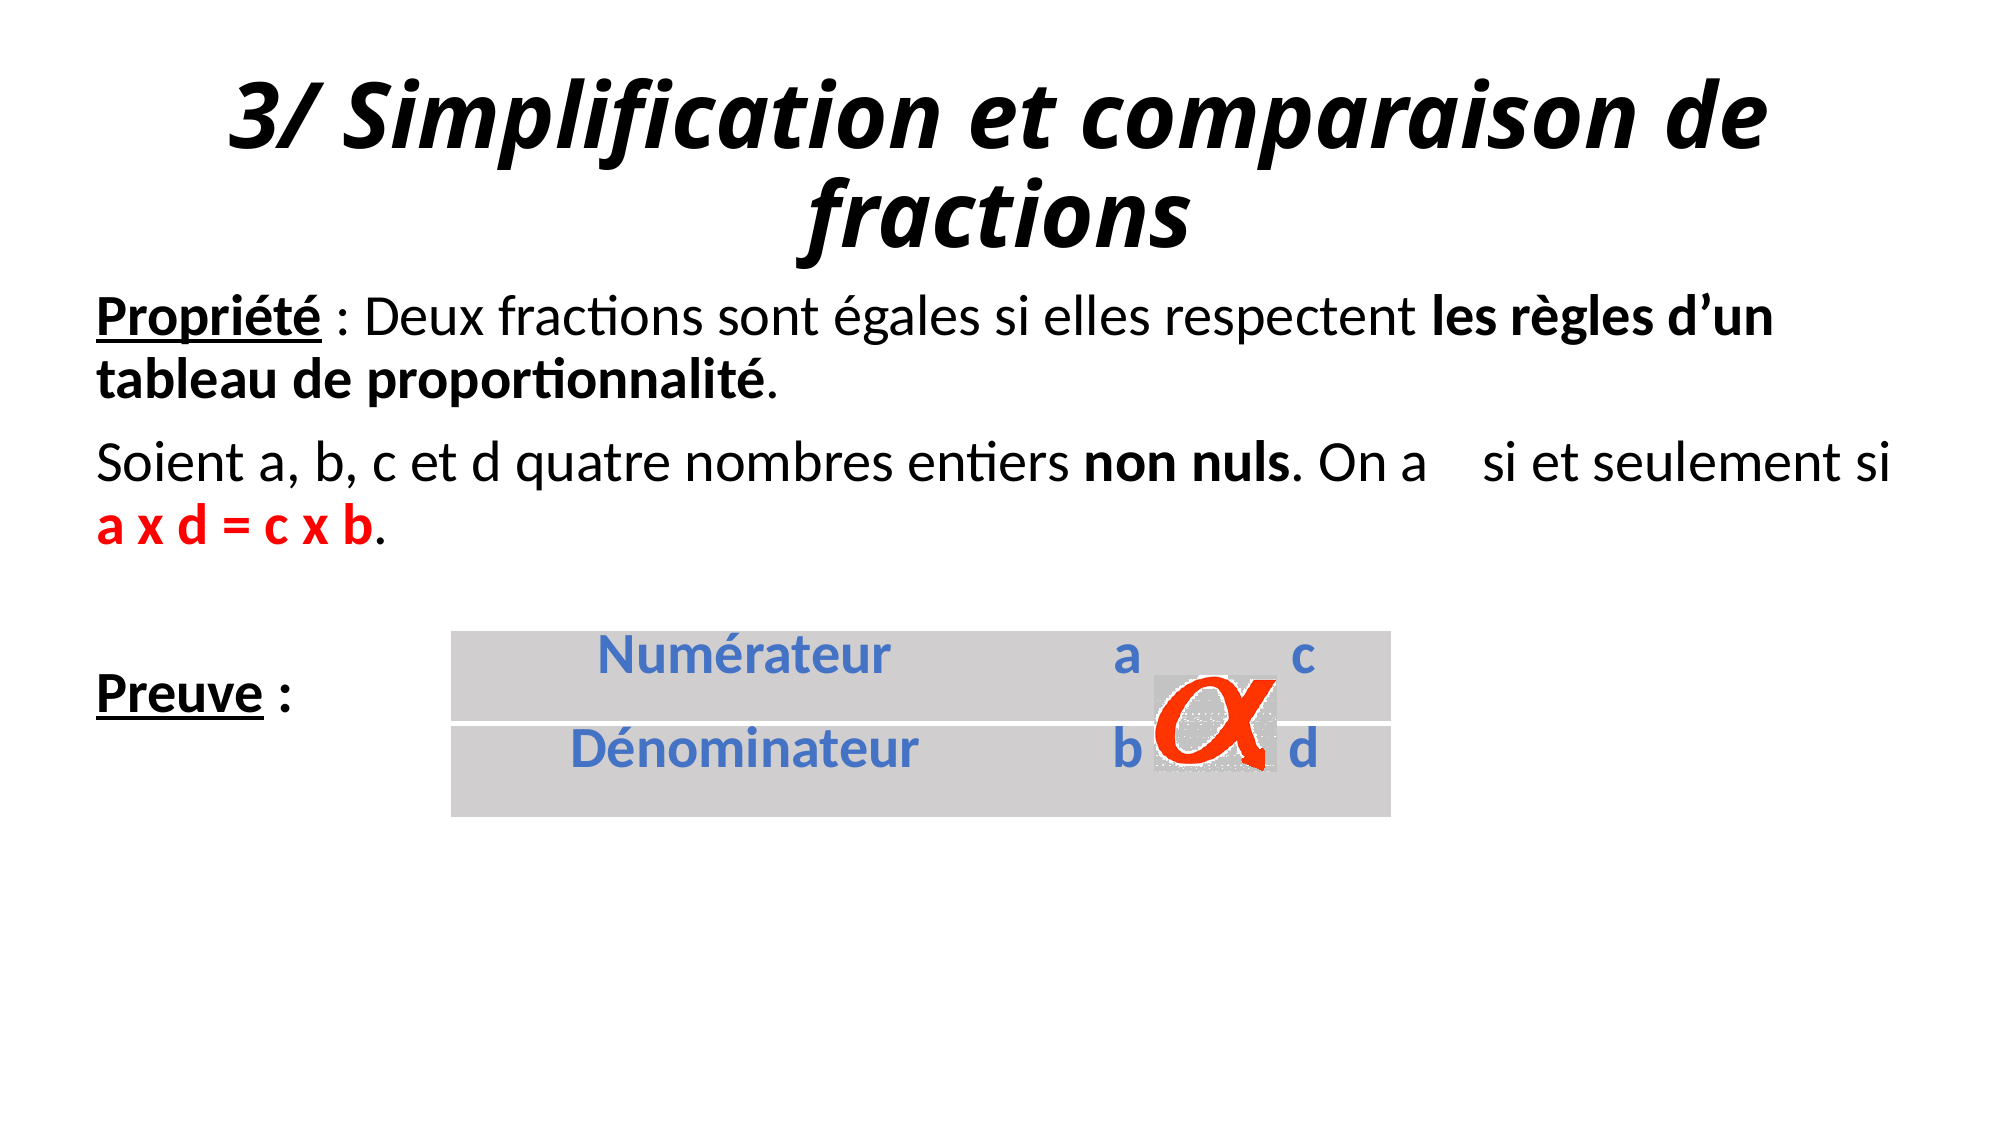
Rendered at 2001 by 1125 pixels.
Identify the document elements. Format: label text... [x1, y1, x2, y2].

title 3/ Simplification et comparaison de fractions [137, 59, 1863, 278]
table_header a [1040, 631, 1216, 721]
table_cell b [1040, 726, 1216, 817]
table_header Numérateur [451, 631, 1040, 721]
picture [1154, 675, 1277, 772]
table_cell d [1216, 726, 1391, 817]
table_header c [1216, 631, 1391, 721]
table_cell Dénominateur [451, 726, 1040, 817]
